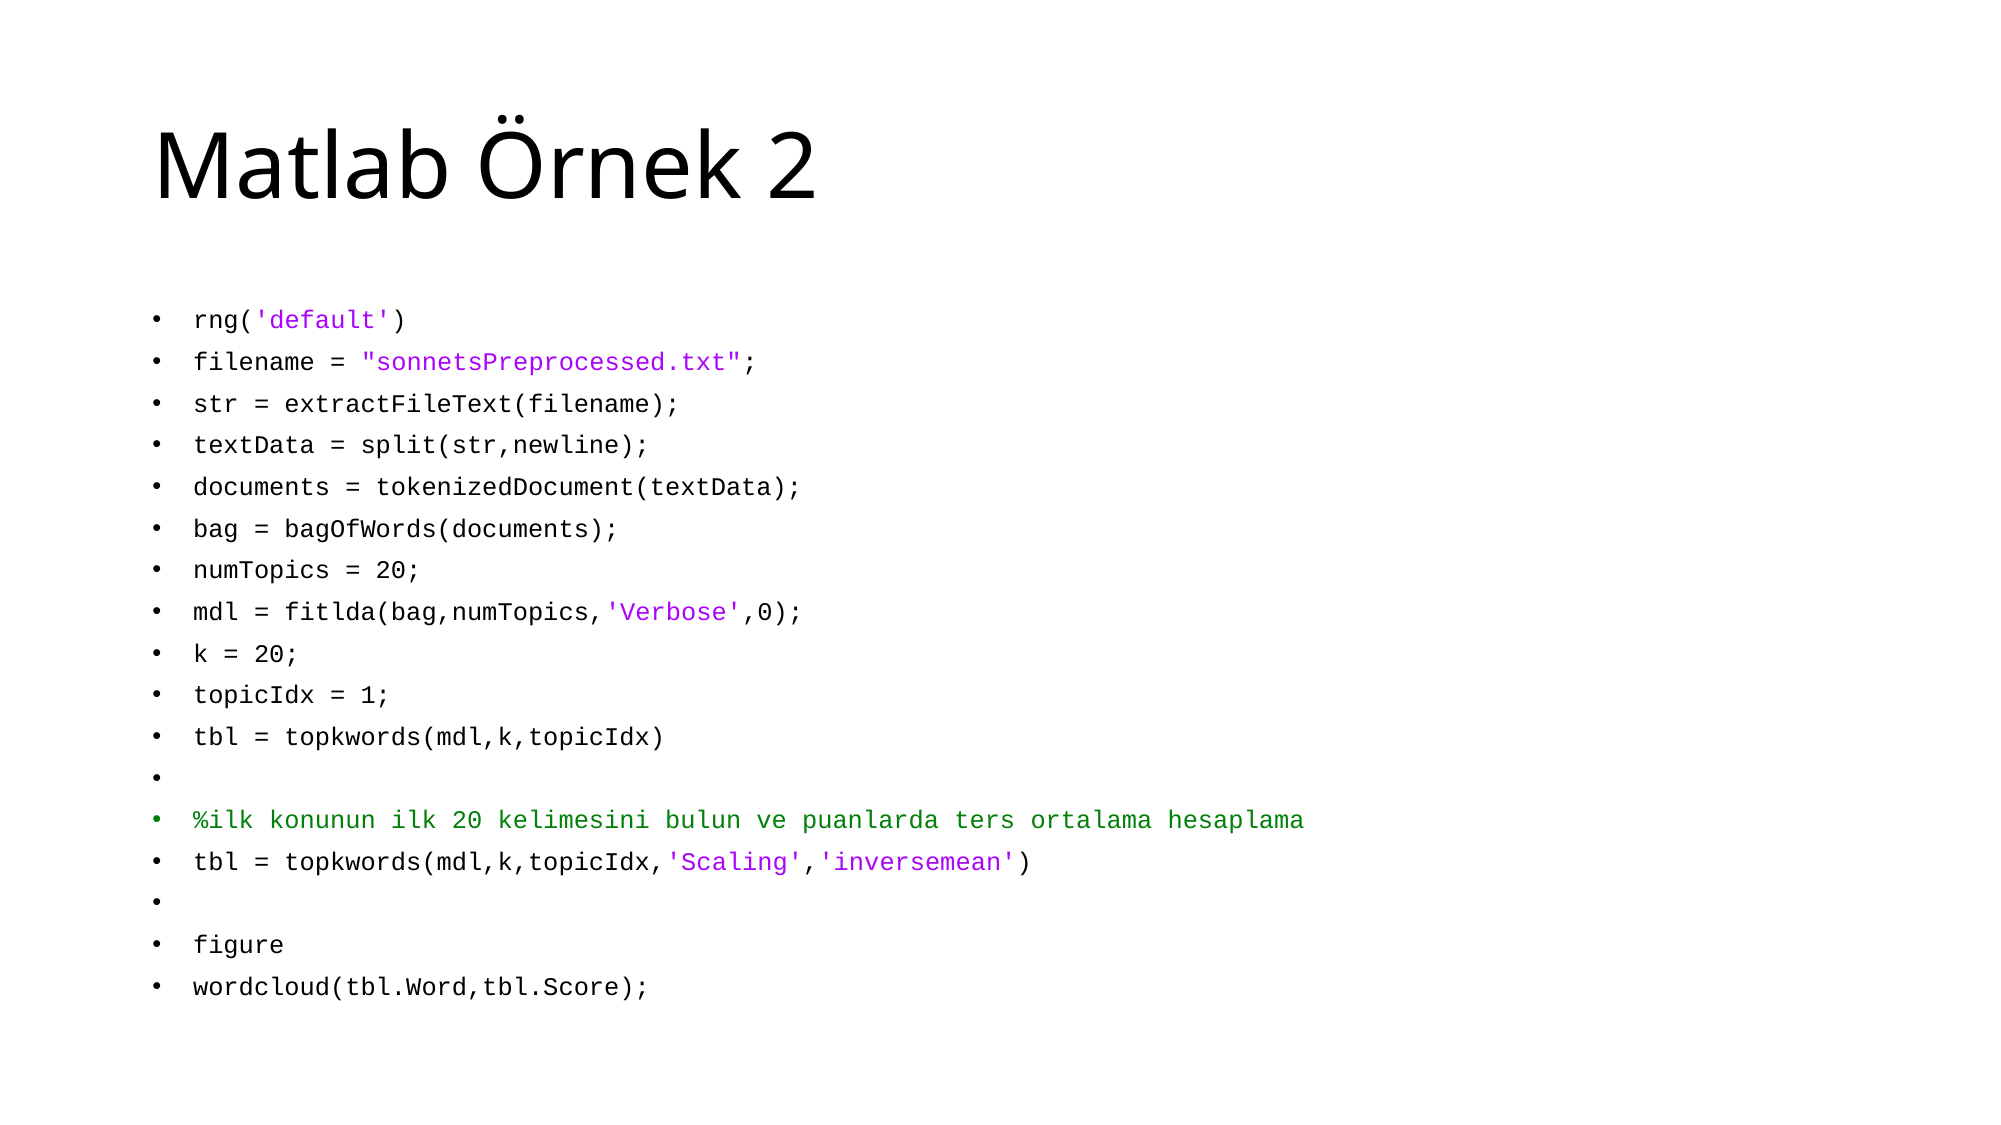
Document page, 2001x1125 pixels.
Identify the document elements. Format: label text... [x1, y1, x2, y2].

title Matlab Örnek 2 [137, 59, 1863, 278]
list rng('default') filename = "sonnetsPreprocessed.txt"; str = extractFileText(filename); textData = split(str,newline); documents = tokenizedDocument(textData); bag = bagOfWords(documents); numTopics = 20; mdl = fitlda(bag,numTopics,'Verbose',0); k = 20; topicIdx = 1; tbl = topkwords(mdl,k,topicIdx) %ilk konunun ilk 20 kelimesini bulun ve puanlarda ters ortalama hesaplama tbl = topkwords(mdl,k,topicIdx,'Scaling','inversemean') figure wordcloud(tbl.Word,tbl.Score); [137, 299, 1863, 1014]
